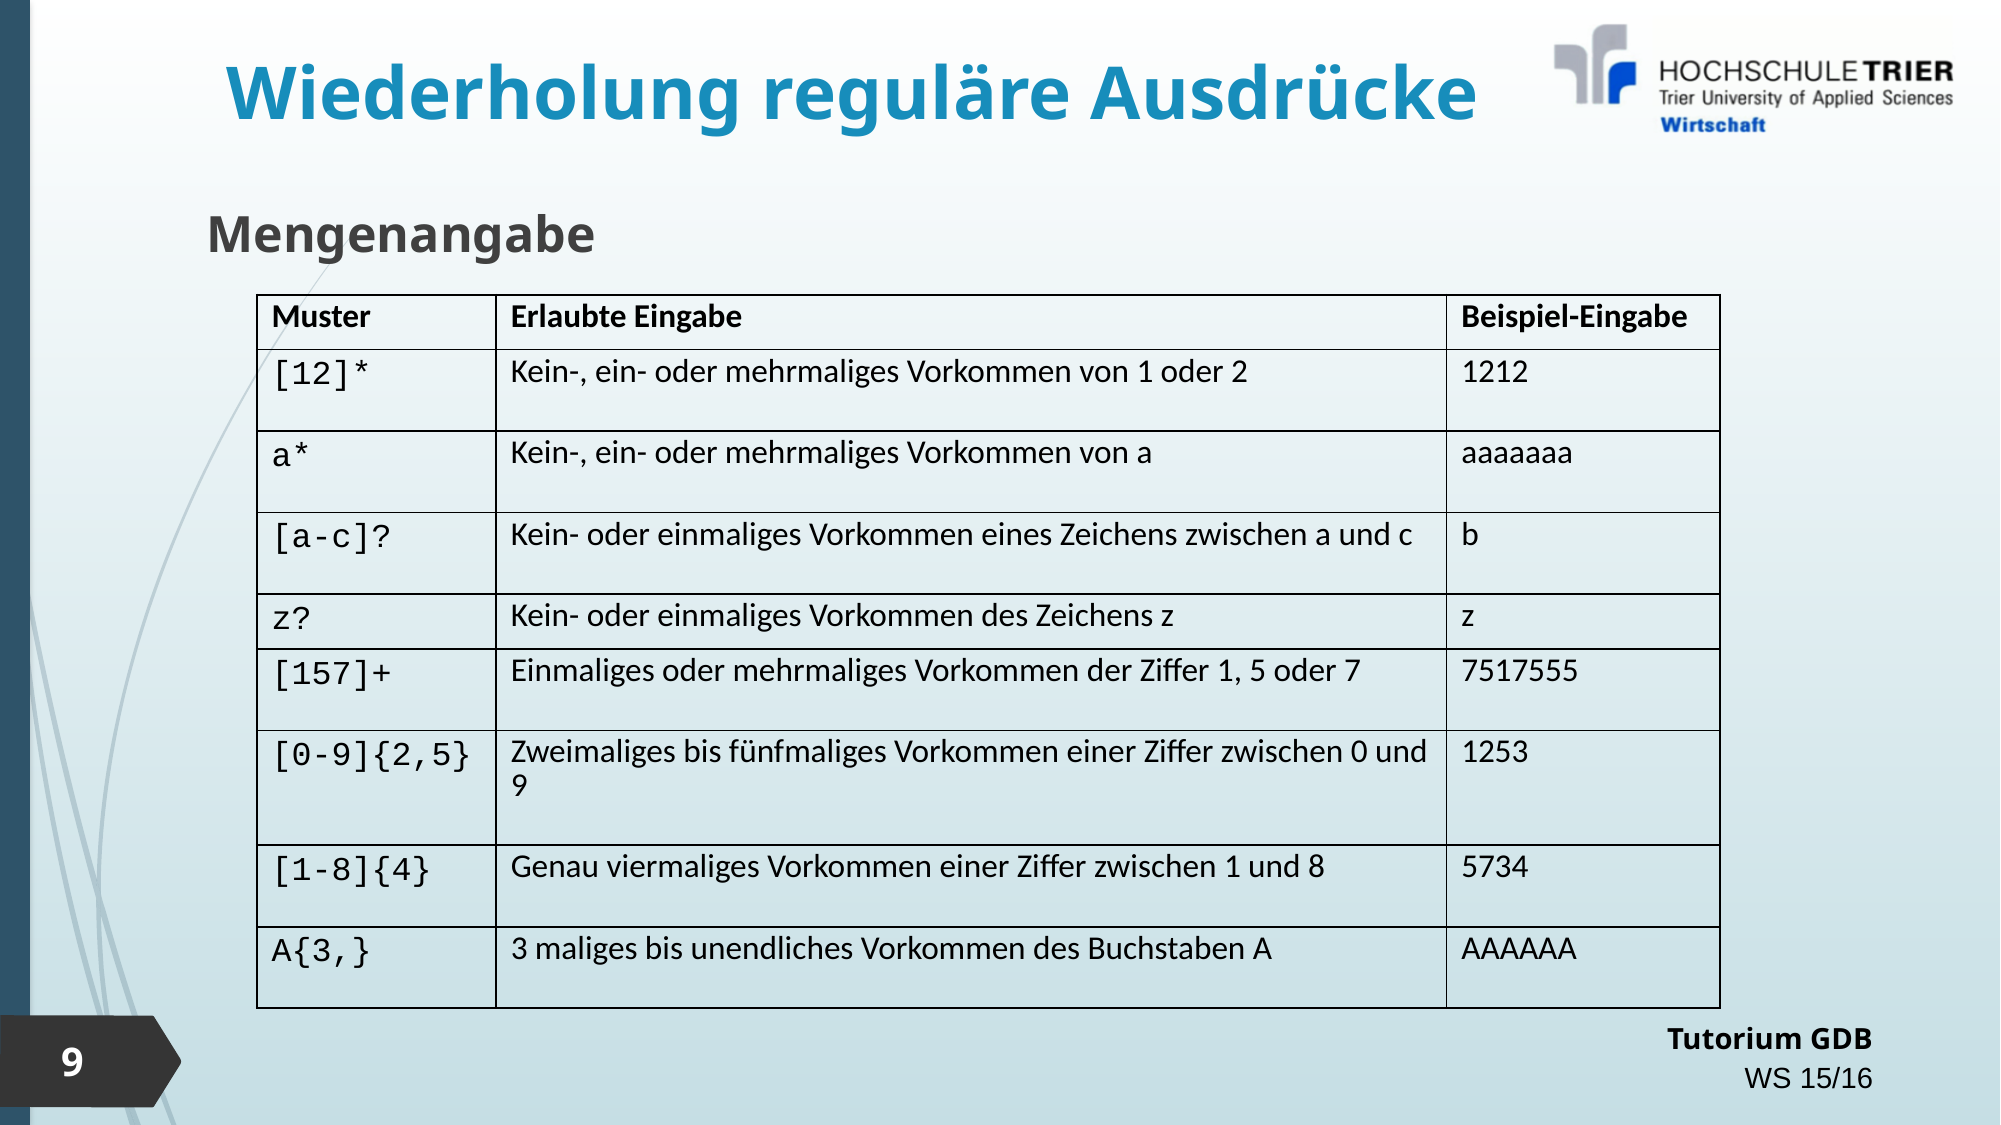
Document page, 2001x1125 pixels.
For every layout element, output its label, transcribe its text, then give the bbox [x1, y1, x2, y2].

table_cell aaaaaaa [1447, 432, 1719, 512]
table_cell [157]+ [258, 650, 495, 730]
table_cell Genau viermaliges Vorkommen einer Ziffer zwischen 1 und 8 [497, 846, 1446, 926]
table_cell A{3,} [258, 928, 495, 1007]
table_cell Einmaliges oder mehrmaliges Vorkommen der Ziffer 1, 5 oder 7 [497, 650, 1446, 730]
table_cell z? [258, 595, 495, 648]
table_cell z [1447, 595, 1719, 648]
table_cell Kein-, ein- oder mehrmaliges Vorkommen von a [497, 432, 1446, 512]
table_header Muster [258, 296, 495, 349]
table_cell [1-8]{4} [258, 846, 495, 926]
table_cell 1253 [1447, 731, 1719, 844]
table_cell Zweimaliges bis fünfmaliges Vorkommen einer Ziffer zwischen 0 und 9 [497, 731, 1446, 844]
table_cell b [1447, 513, 1719, 593]
table_header Erlaubte Eingabe [497, 296, 1446, 349]
table_cell 3 maliges bis unendliches Vorkommen des Buchstaben A [497, 928, 1446, 1007]
title Wiederholung reguläre Ausdrücke [180, 39, 1526, 161]
picture [1548, 13, 1966, 141]
table_cell [a-c]? [258, 513, 495, 593]
table_cell [12]* [258, 350, 495, 430]
table_cell 7517555 [1447, 650, 1719, 730]
table_cell Kein- oder einmaliges Vorkommen des Zeichens z [497, 595, 1446, 648]
list Mengenangabe [191, 183, 1899, 866]
table_cell [0-9]{2,5} [258, 731, 495, 844]
table_cell a* [258, 432, 495, 512]
table_cell Kein- oder einmaliges Vorkommen eines Zeichens zwischen a und c [497, 513, 1446, 593]
table_cell AAAAAA [1447, 928, 1719, 1007]
table_cell 5734 [1447, 846, 1719, 926]
table_cell 1212 [1447, 350, 1719, 430]
table_cell Kein-, ein- oder mehrmaliges Vorkommen von 1 oder 2 [497, 350, 1446, 430]
table_header Beispiel-Eingabe [1447, 296, 1719, 349]
